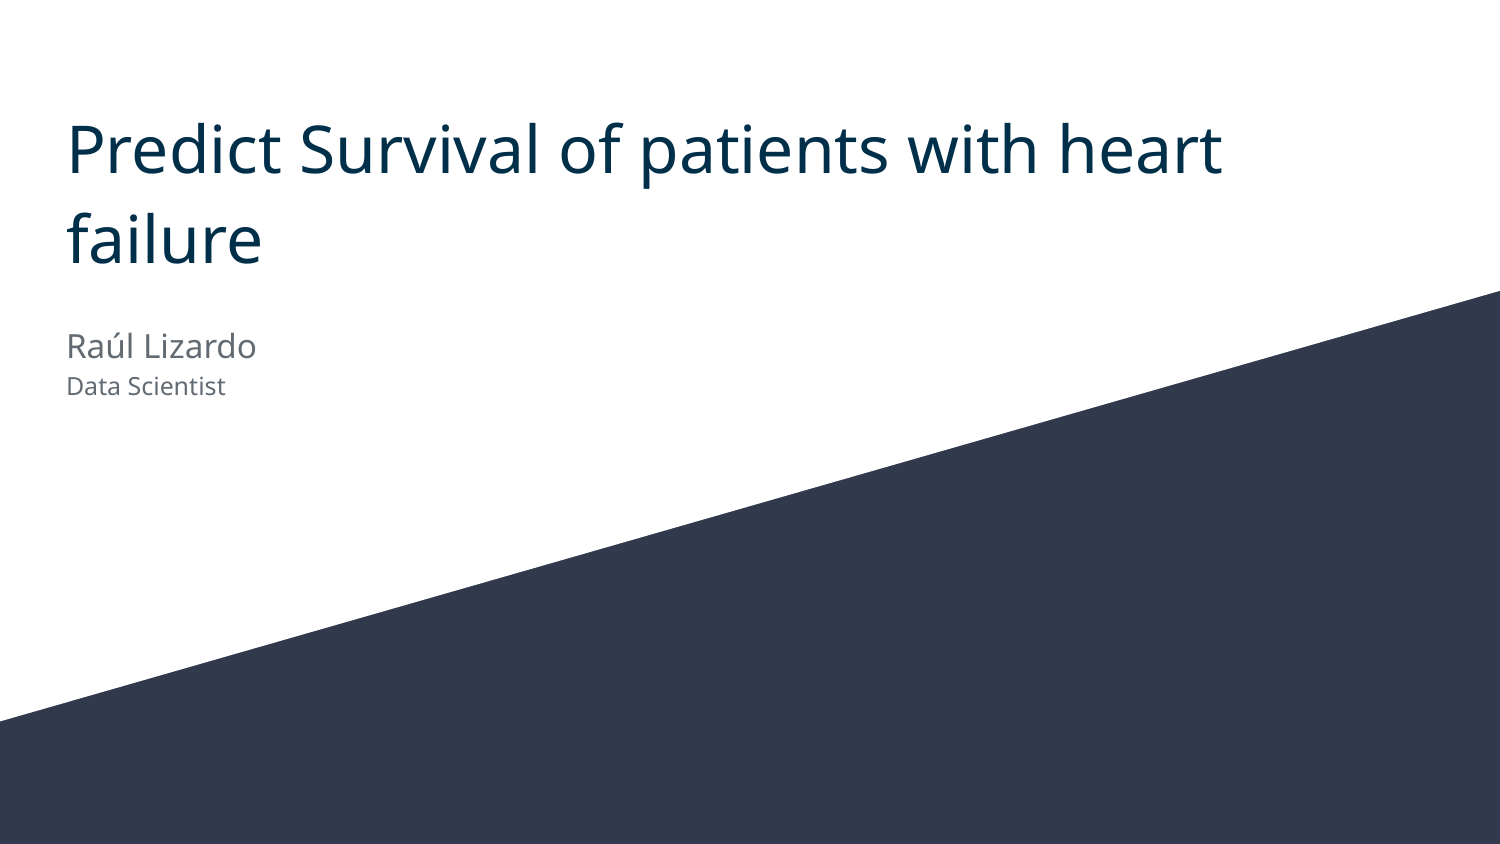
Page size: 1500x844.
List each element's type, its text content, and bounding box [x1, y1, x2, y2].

title Predict Survival of patients with heart failure [51, 88, 1449, 299]
subtitle Raúl Lizardo Data Scientist [51, 308, 748, 430]
